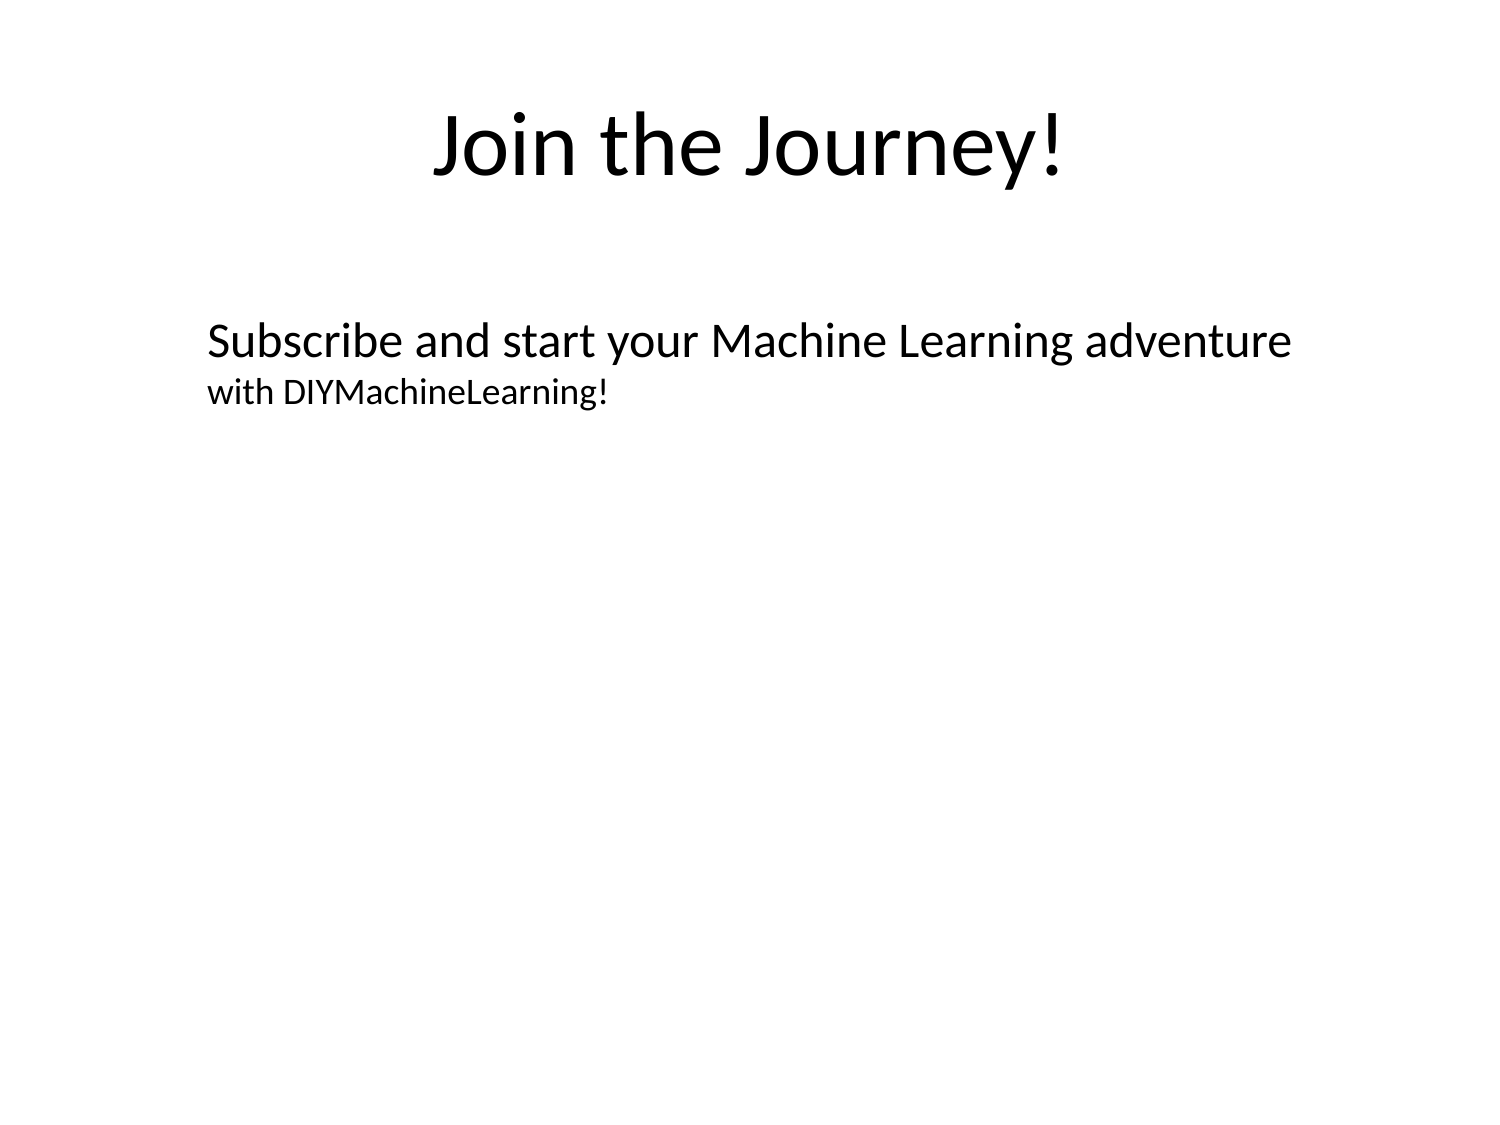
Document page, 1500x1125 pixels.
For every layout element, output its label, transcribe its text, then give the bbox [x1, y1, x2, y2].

text_box Subscribe and start your Machine Learning adventure with DIYMachineLearning! [192, 299, 1308, 420]
title Join the Journey! [75, 45, 1425, 233]
